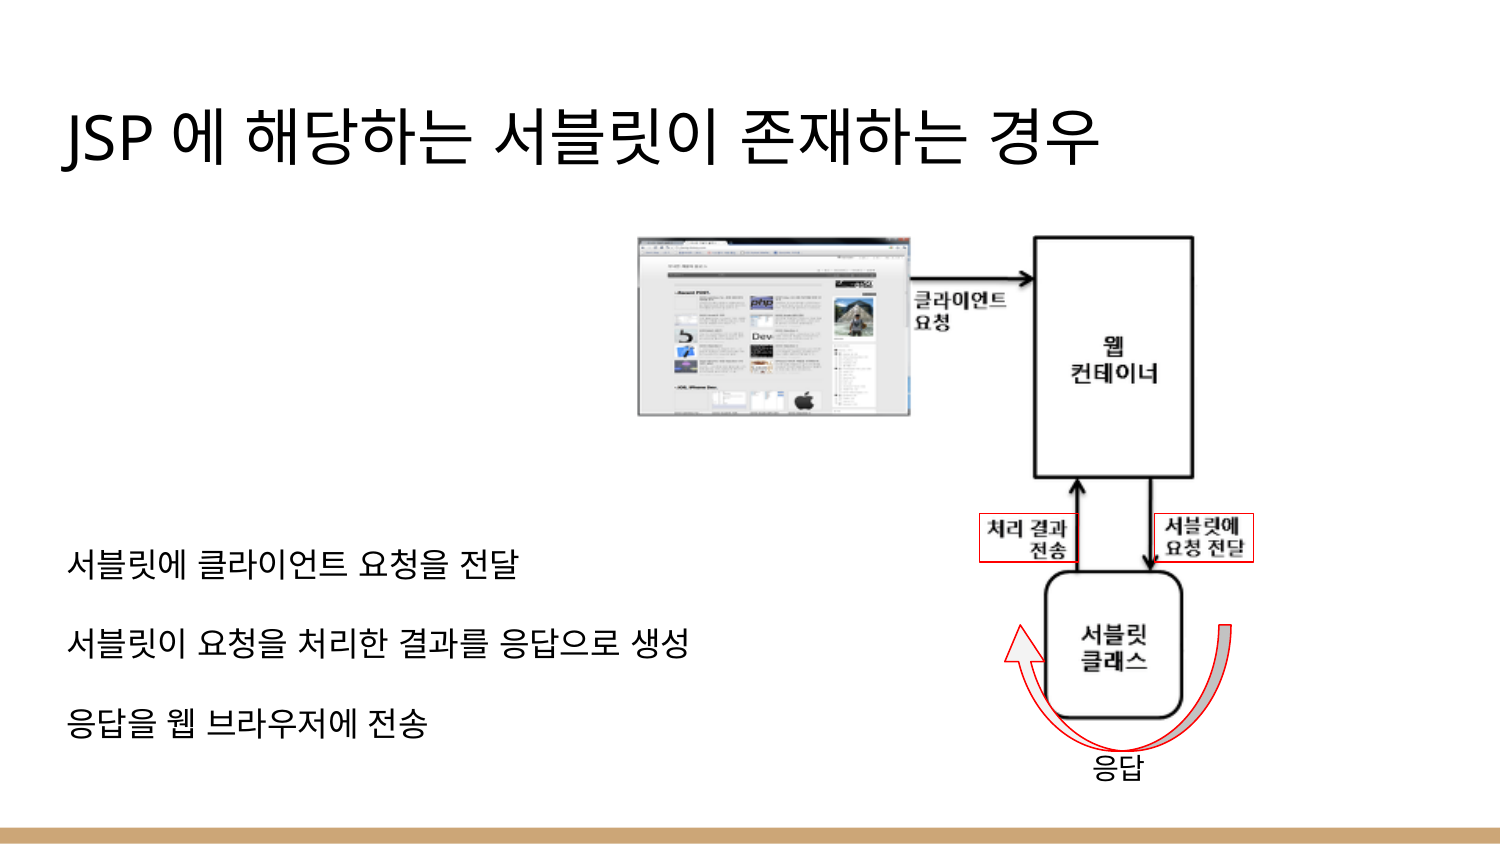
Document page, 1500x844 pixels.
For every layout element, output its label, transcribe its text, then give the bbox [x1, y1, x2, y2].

picture [637, 235, 1254, 727]
text_box [1067, 736, 1077, 742]
title JSP에 해당하는 서블릿이 존재하는 경우 [51, 51, 1449, 189]
text_box 응답 [1077, 736, 1186, 771]
list 서블릿에 클라이언트 요청을 전달 서블릿이 요청을 처리한 결과를 응답으로 생성 응답을 웹 브라우저에 전송 [51, 200, 1449, 752]
